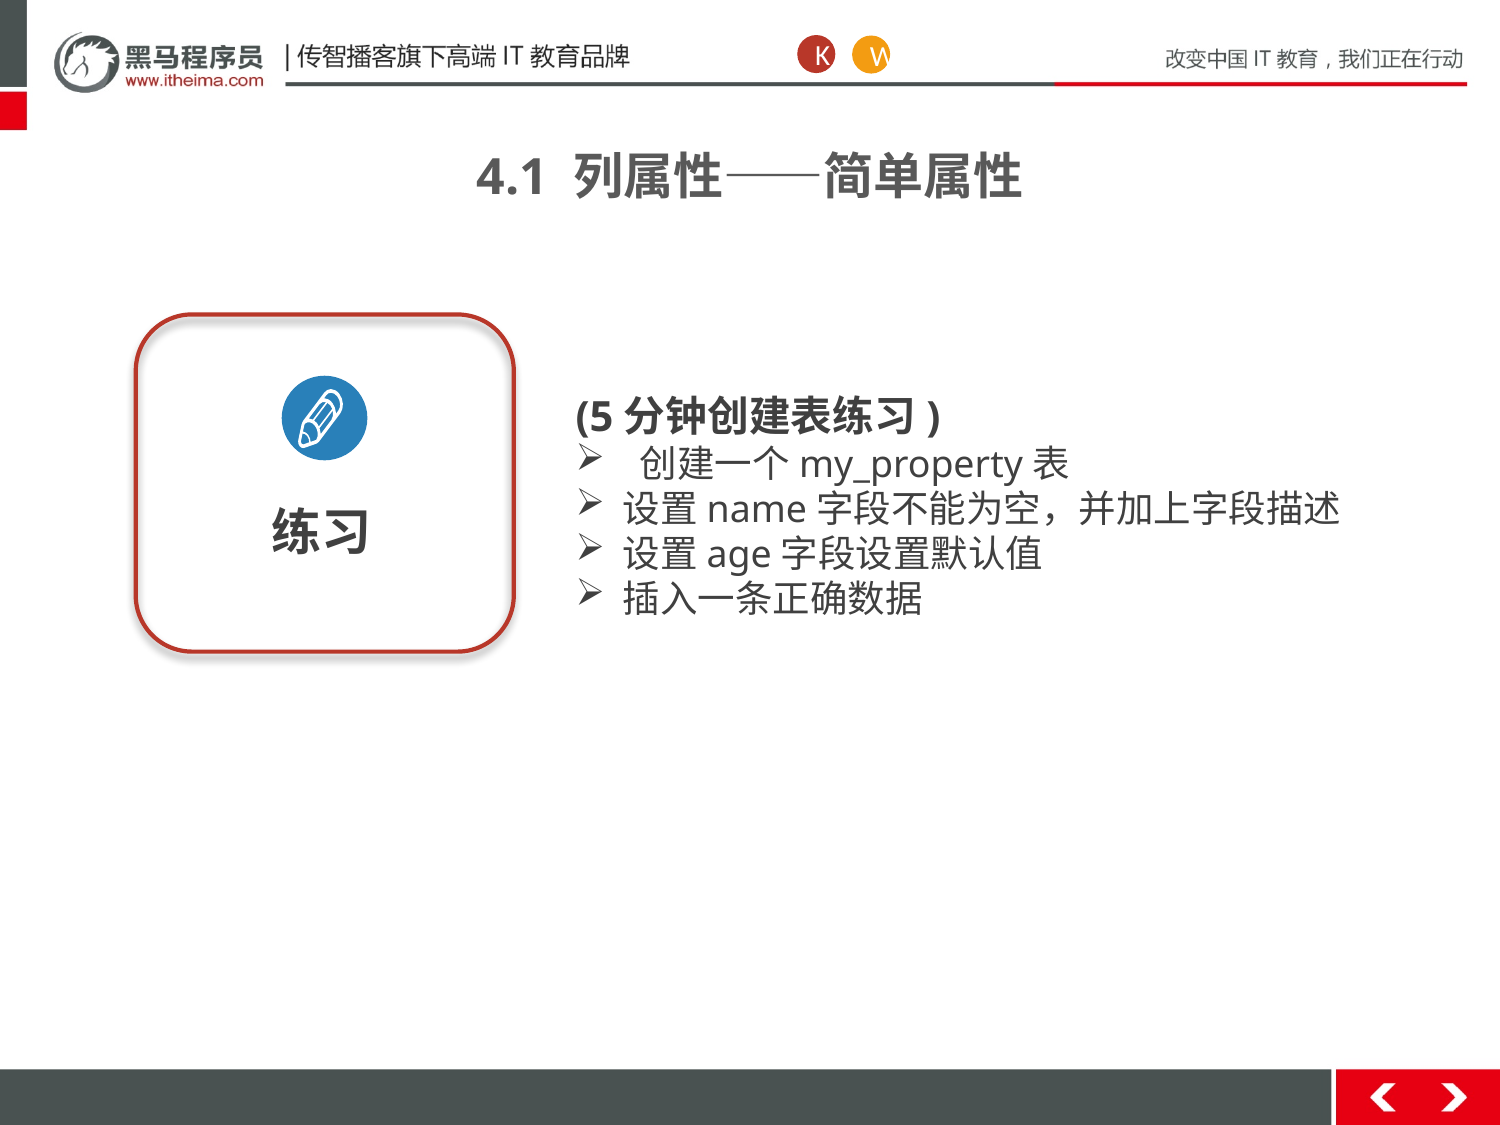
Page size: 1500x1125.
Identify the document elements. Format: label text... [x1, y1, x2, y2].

text_box 4.1 列属性——简单属性 [0, 137, 1500, 209]
picture [0, 0, 1500, 137]
text_box W [850, 33, 893, 76]
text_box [135, 314, 514, 652]
picture [0, 209, 1500, 1125]
text_box K [795, 32, 838, 76]
text_box (5分钟创建表练习) 创建一个my_property表 设置name字段不能为空，并加上字段描述 设置age字段设置默认值 插入一条正确数据 [560, 382, 1436, 672]
